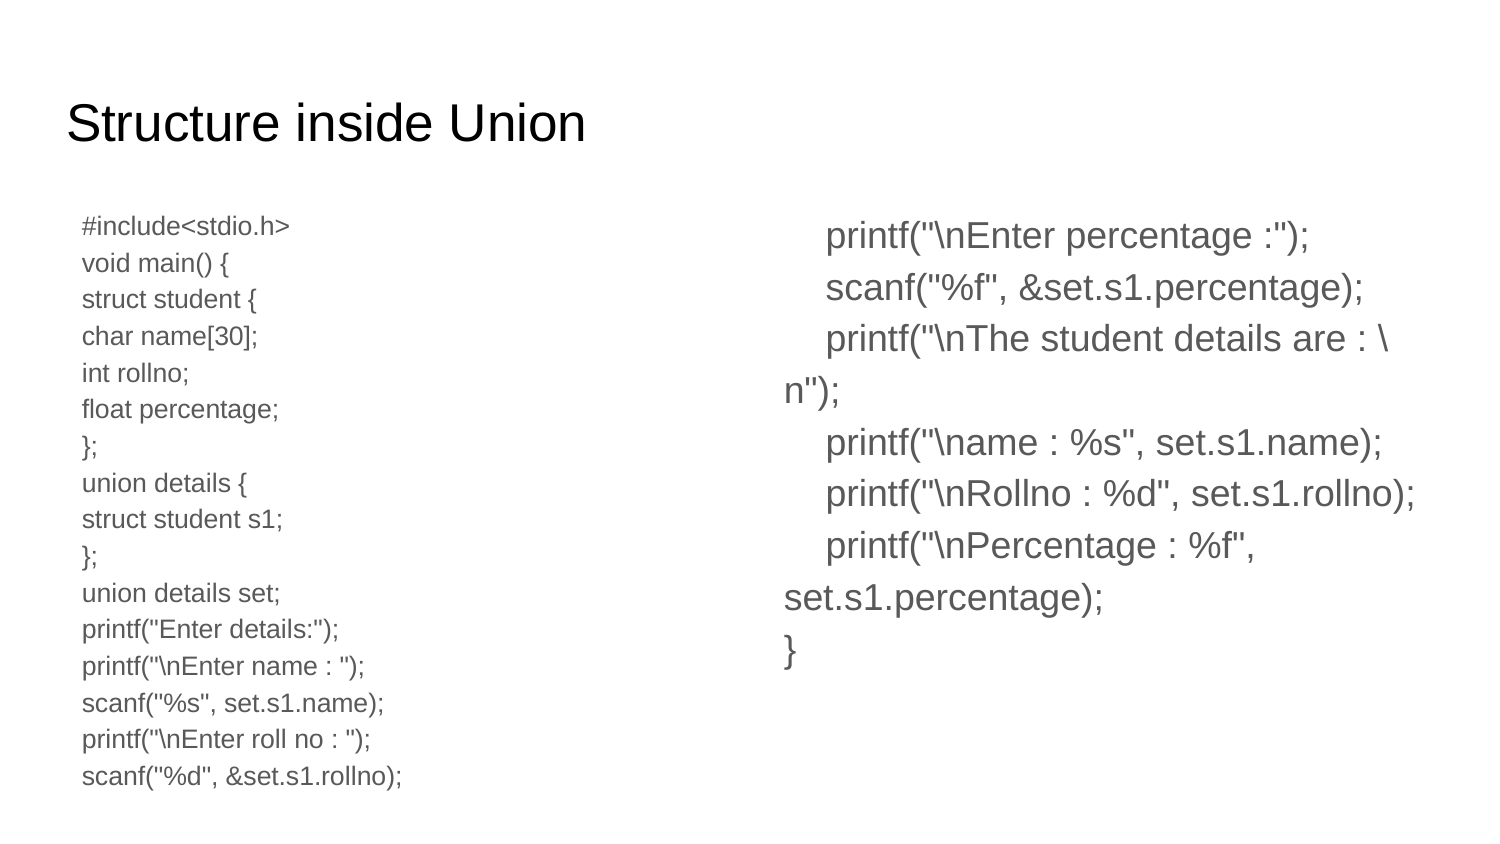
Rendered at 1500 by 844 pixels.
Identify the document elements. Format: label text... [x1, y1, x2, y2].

text_box printf("\nEnter percentage :"); scanf("%f", &set.s1.percentage); printf("\nThe student details are : \n"); printf("\name : %s", set.s1.name); printf("\nRollno : %d", set.s1.rollno); printf("\nPercentage : %f", set.s1.percentage); } [749, 188, 1449, 844]
title Structure inside Union [51, 72, 1449, 167]
list #include<stdio.h> void main() { struct student { char name[30]; int rollno; float percentage; }; union details { struct student s1; }; union details set; printf("Enter details:"); printf("\nEnter name : "); scanf("%s", set.s1.name); printf("\nEnter roll no : "); scanf("%d", &set.s1.rollno); [51, 189, 749, 844]
